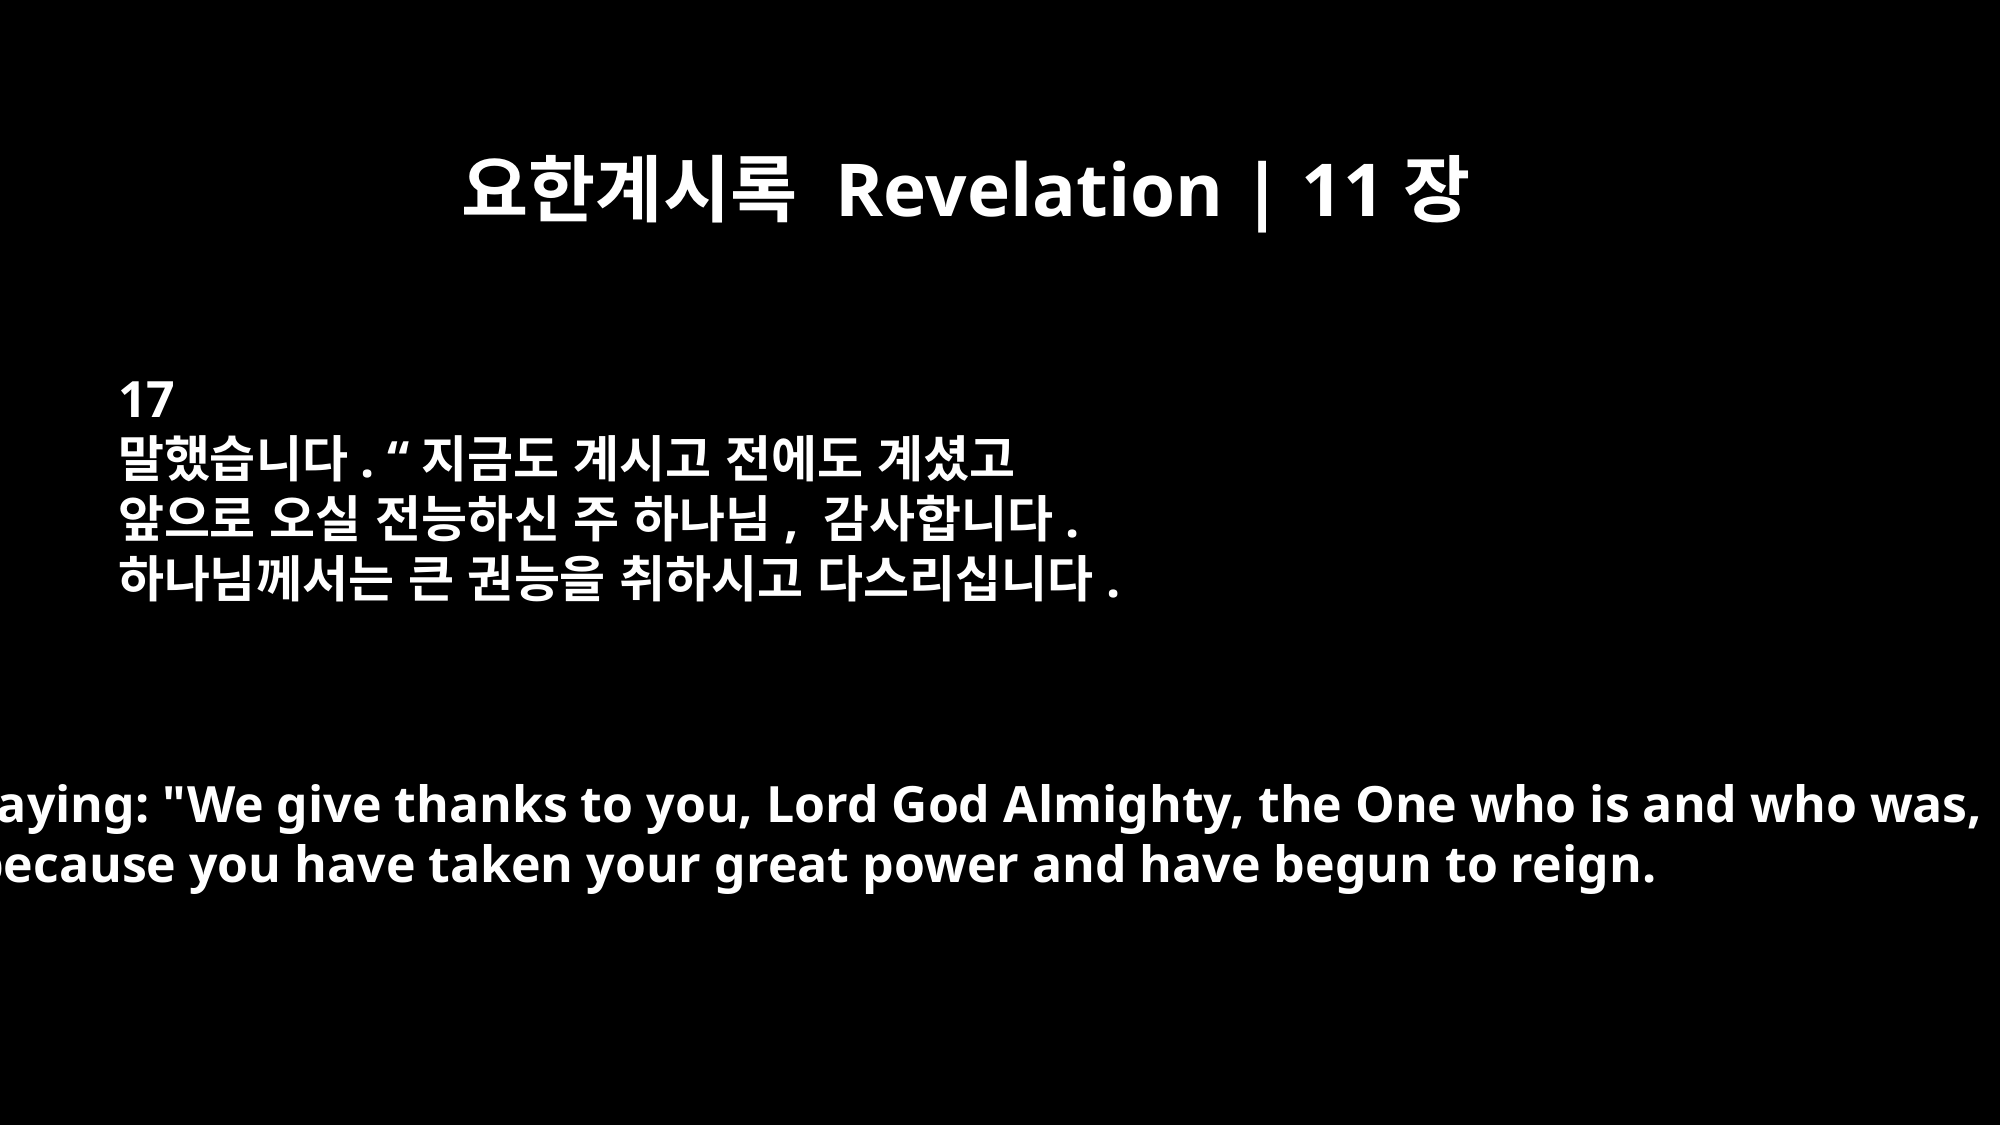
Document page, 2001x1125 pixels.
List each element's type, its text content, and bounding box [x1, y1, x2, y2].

text_box 요한계시록 Revelation | 11장 [446, 136, 1486, 239]
text_box saying: "We give thanks to you, Lord God Almighty, the One who is and who was, because you have taken your great power and have begun to reign. [0, 764, 1997, 900]
text_box 17 말했습니다. “지금도 계시고 전에도 계셨고 앞으로 오실 전능하신 주 하나님, 감사합니다. 하나님께서는 큰 권능을 취하시고 다스리십니다. [103, 359, 1136, 615]
